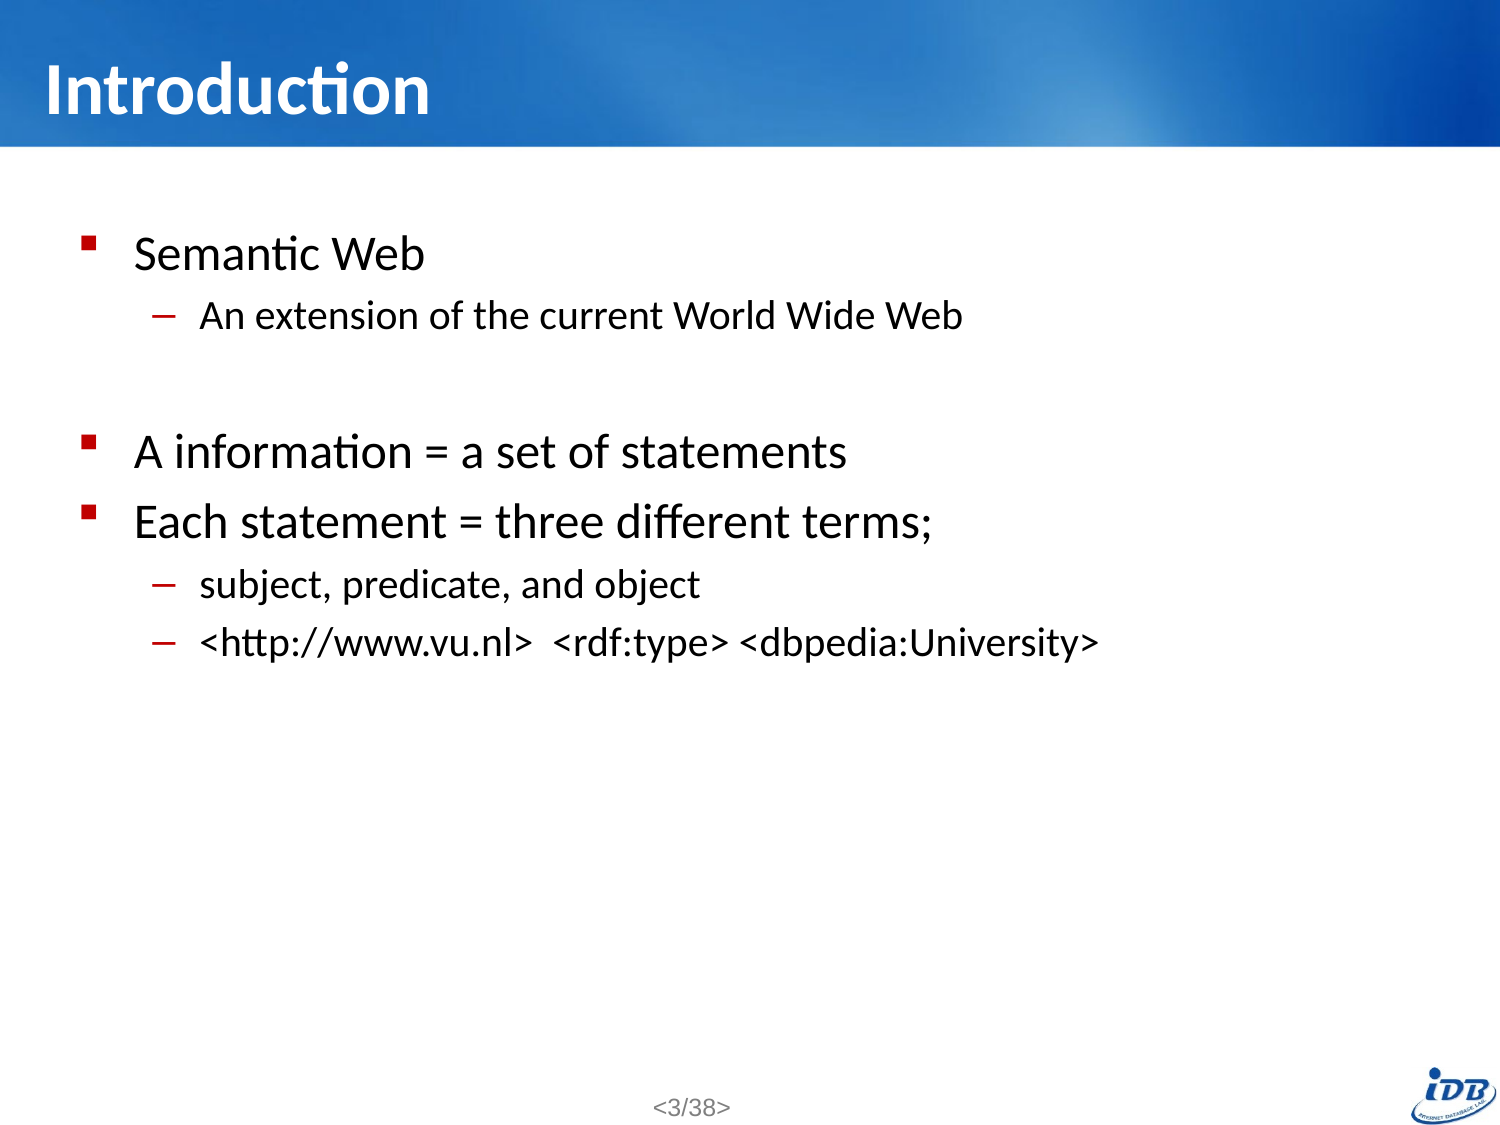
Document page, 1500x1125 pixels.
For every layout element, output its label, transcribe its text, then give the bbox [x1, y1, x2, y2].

title Introduction [29, 19, 1471, 149]
list Semantic Web An extension of the current World Wide Web A information = a set of statements Each statement = three different terms; subject, predicate, and object <http://www.vu.nl> <rdf:type> <dbpedia:University> [62, 212, 1471, 1038]
picture [0, 0, 1500, 1125]
